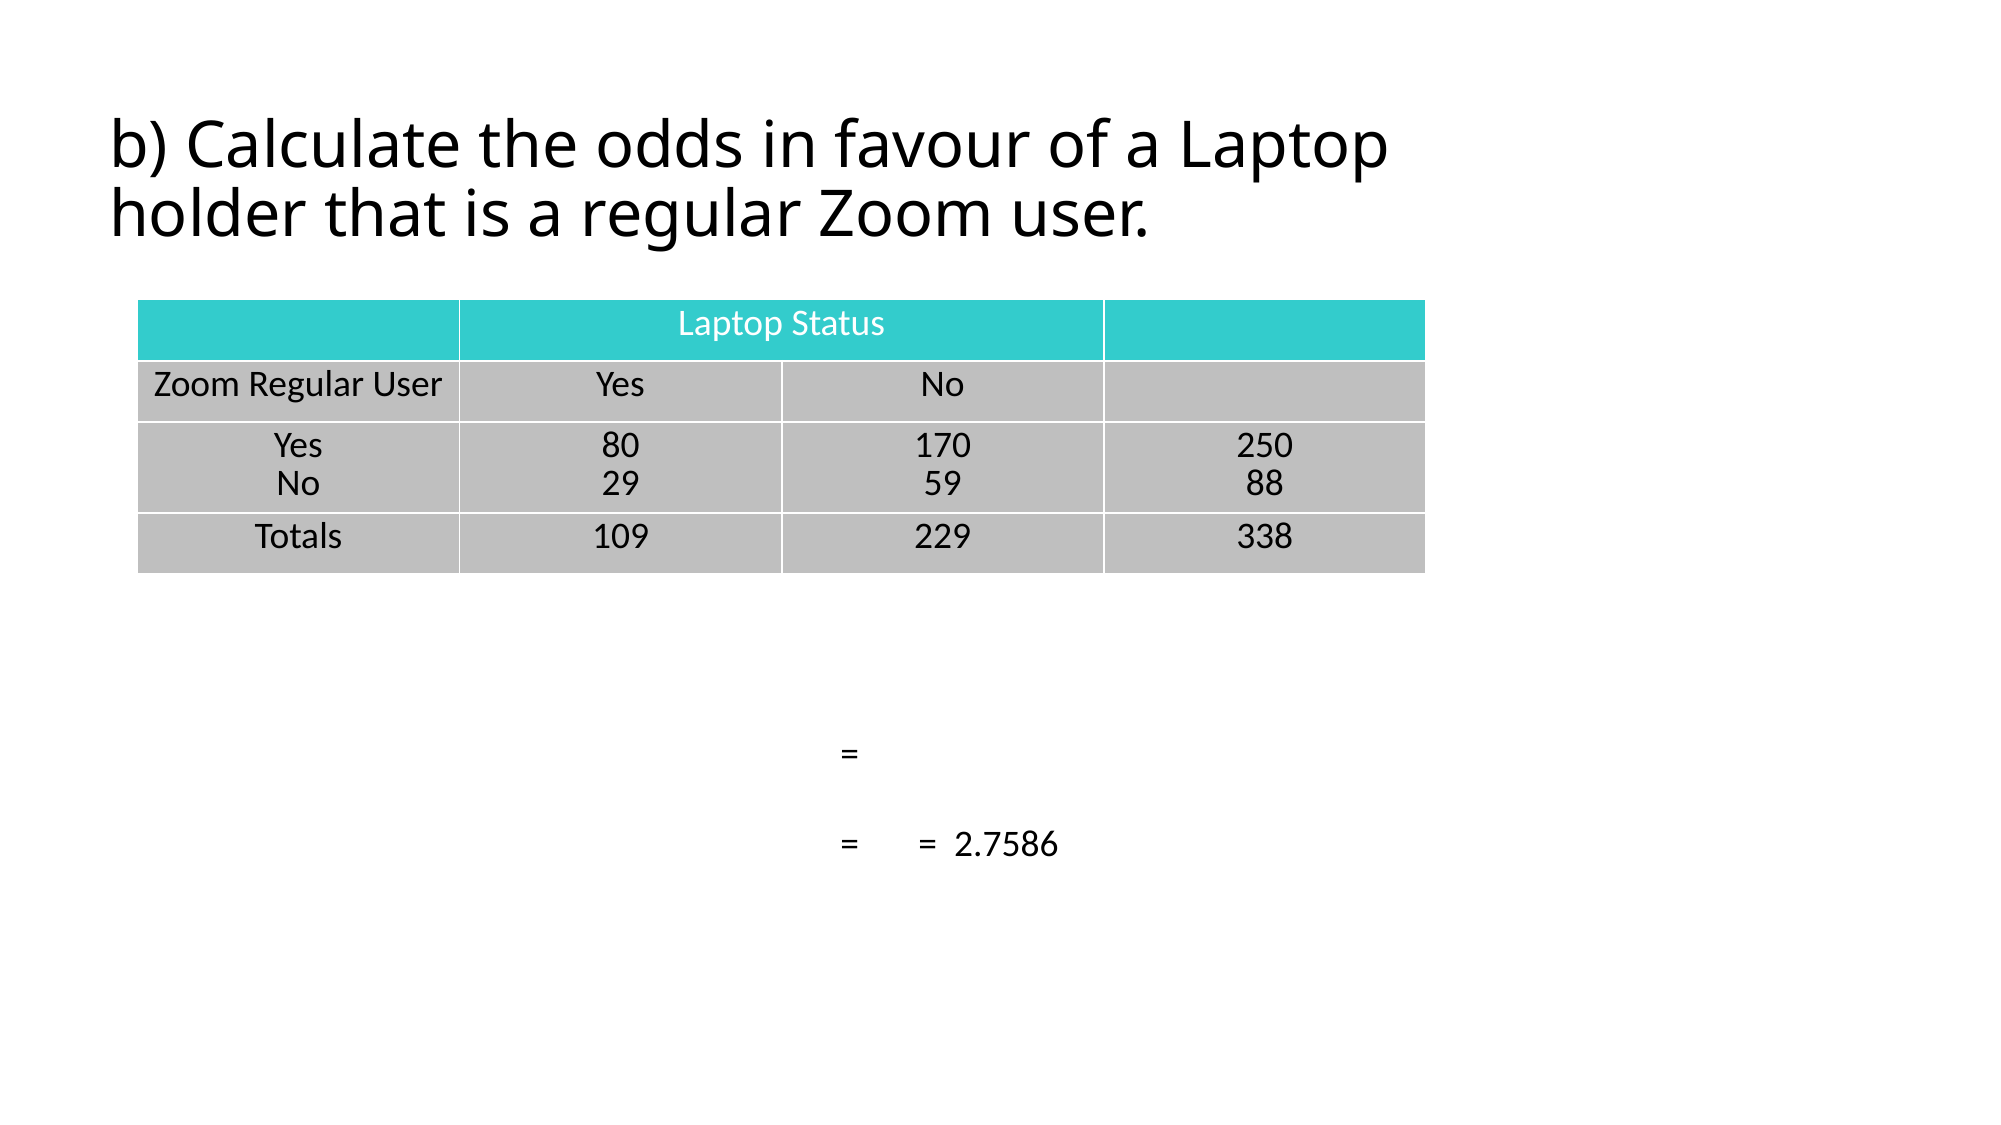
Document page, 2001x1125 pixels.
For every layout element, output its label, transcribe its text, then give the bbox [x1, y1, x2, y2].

table_cell Yes [460, 362, 781, 421]
table_header Laptop Status [460, 300, 1103, 360]
table_header [1105, 300, 1425, 360]
table_cell 338 [1105, 514, 1425, 573]
table_header [138, 300, 459, 360]
table_cell 250 88 [1105, 423, 1425, 512]
table_cell Yes No [138, 423, 459, 512]
table_cell Zoom Regular User [138, 362, 459, 421]
table_cell Totals [138, 514, 459, 573]
table_cell No [783, 362, 1103, 421]
table_cell 80 29 [460, 423, 781, 512]
table_cell 170 59 [783, 423, 1103, 512]
table_cell 229 [783, 514, 1103, 573]
table_cell [1105, 362, 1425, 421]
table_cell 109 [460, 514, 781, 573]
title b) Calculate the odds in favour of a Laptop holder that is a regular Zoom user. [94, 91, 1603, 271]
